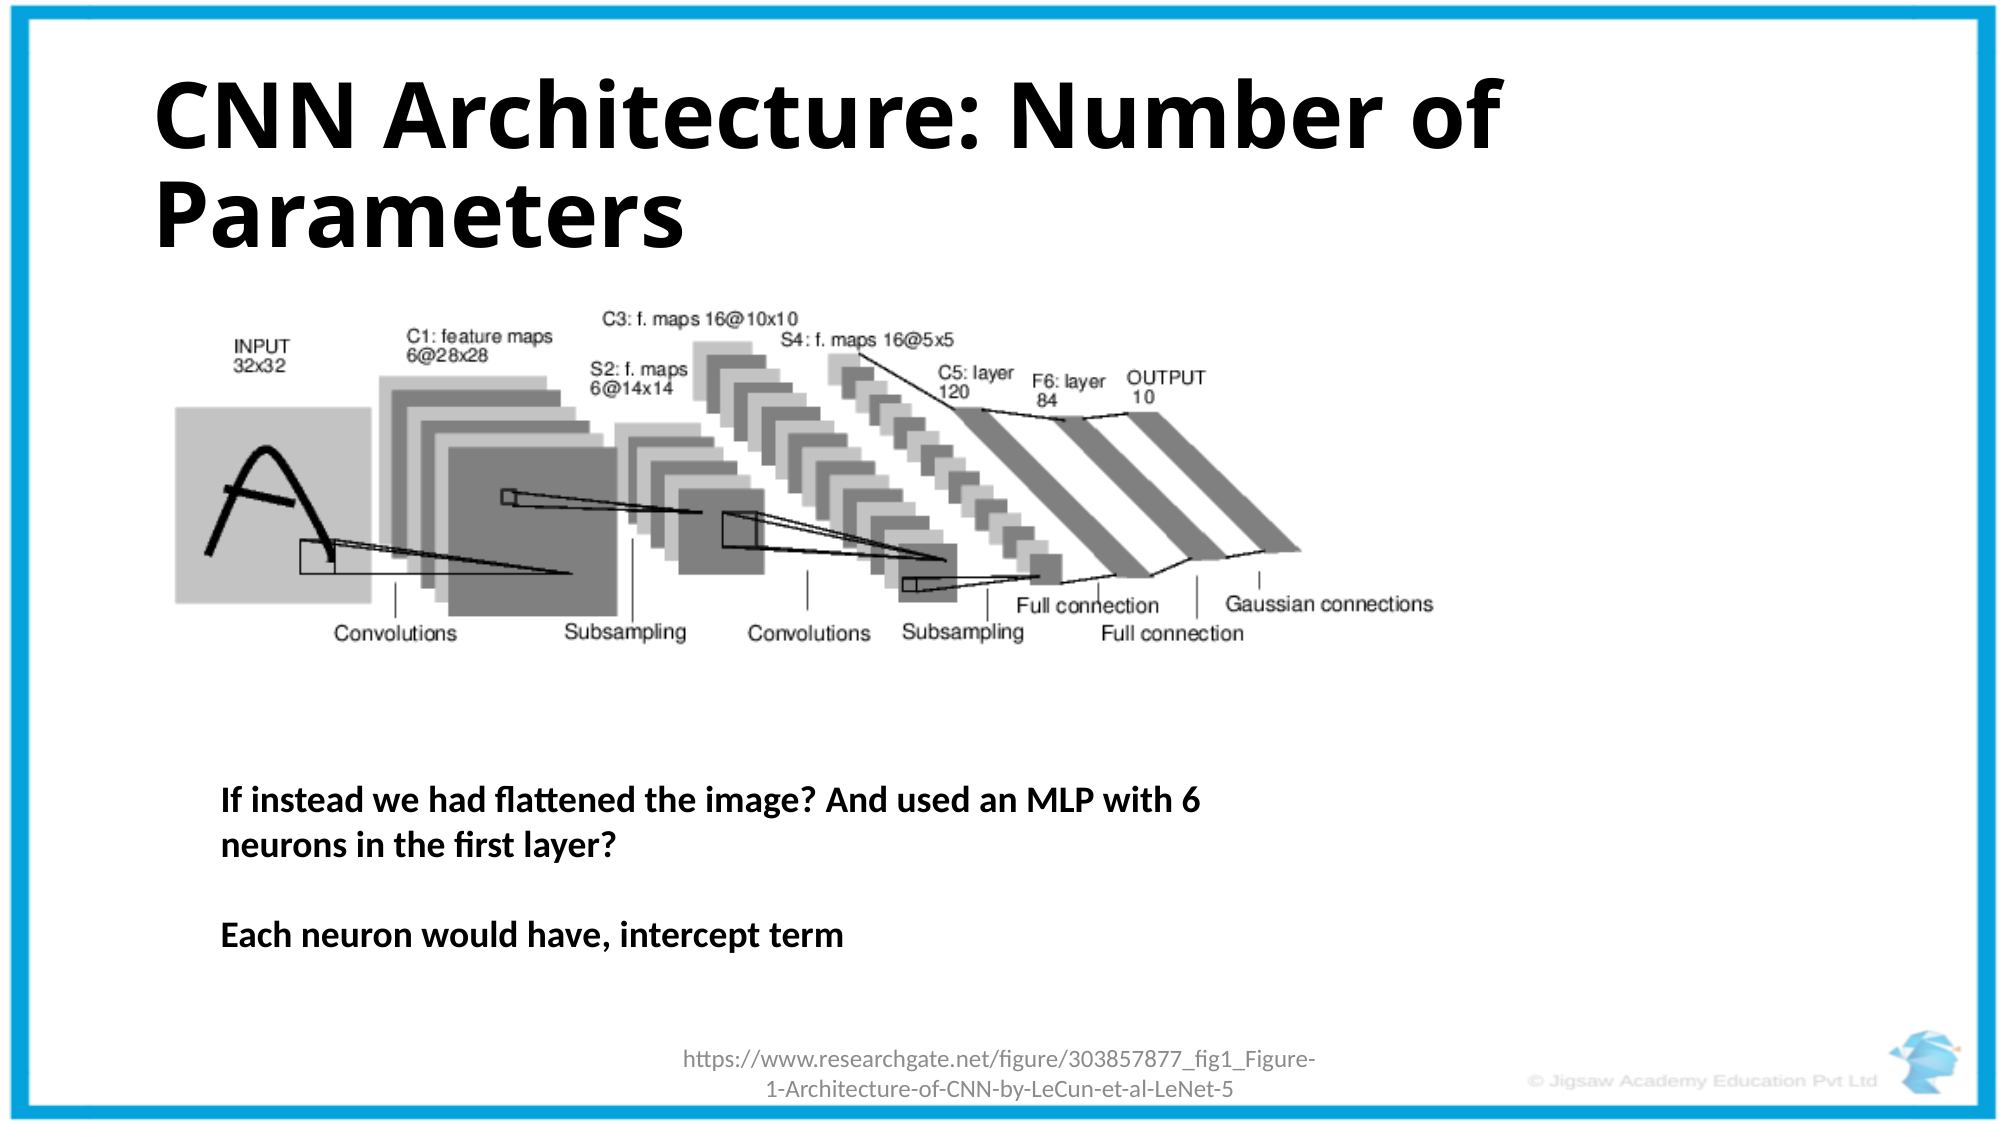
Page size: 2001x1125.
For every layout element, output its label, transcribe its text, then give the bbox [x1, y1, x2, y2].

title CNN Architecture: Number of Parameters [137, 59, 1863, 278]
footer https://www.researchgate.net/figure/303857877_fig1_Figure-1-Architecture-of-CNN-by-LeCun-et-al-LeNet-5 [662, 1042, 1338, 1103]
picture [0, 0, 2001, 1125]
